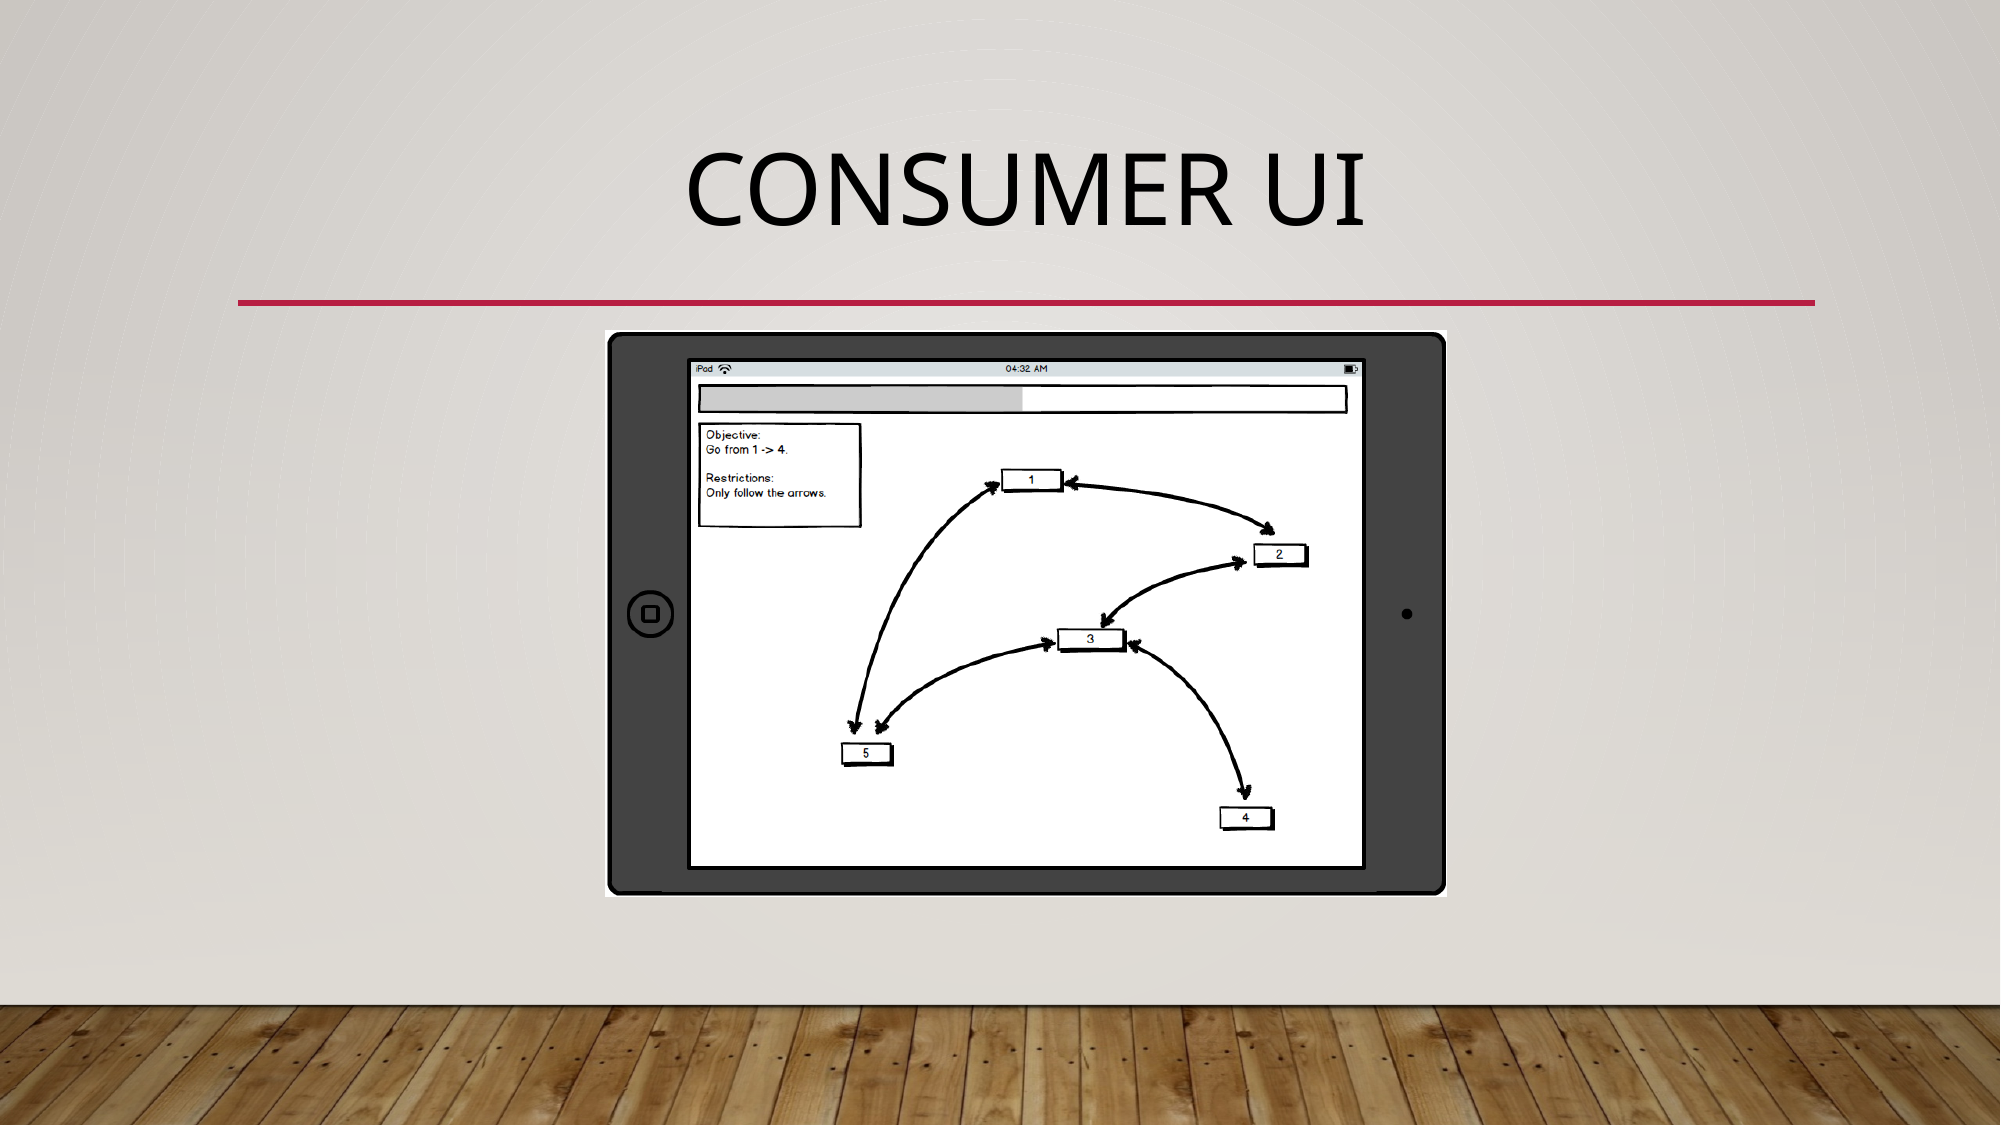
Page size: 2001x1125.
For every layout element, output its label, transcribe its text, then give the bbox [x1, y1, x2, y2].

title Consumer UI [238, 131, 1814, 305]
picture [0, 1005, 2000, 1125]
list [604, 330, 1447, 897]
